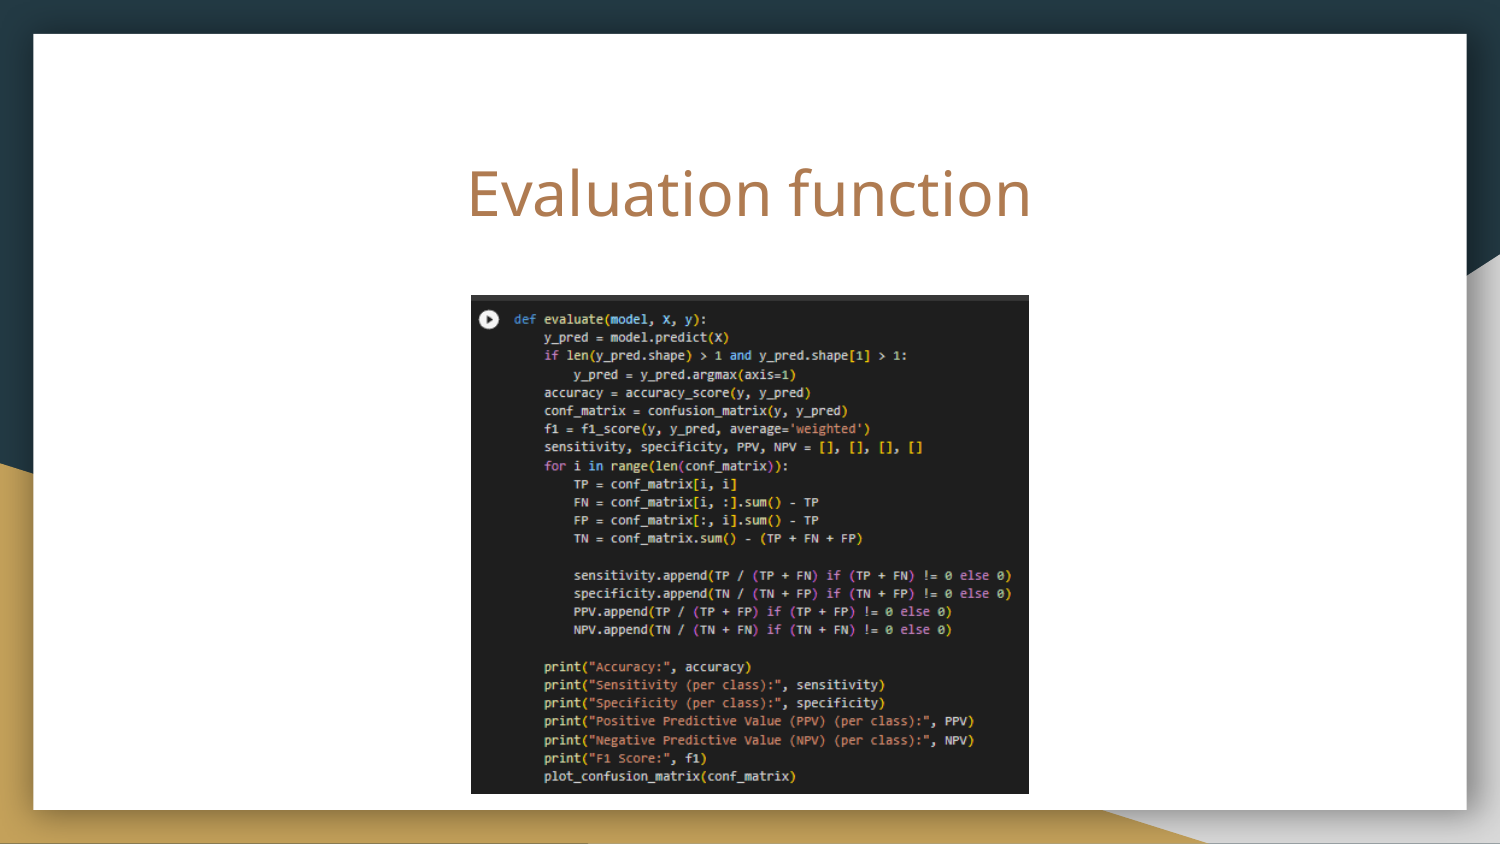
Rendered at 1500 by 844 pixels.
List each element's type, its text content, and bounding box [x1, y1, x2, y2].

title Evaluation function [134, 138, 1366, 296]
picture [471, 295, 1029, 794]
